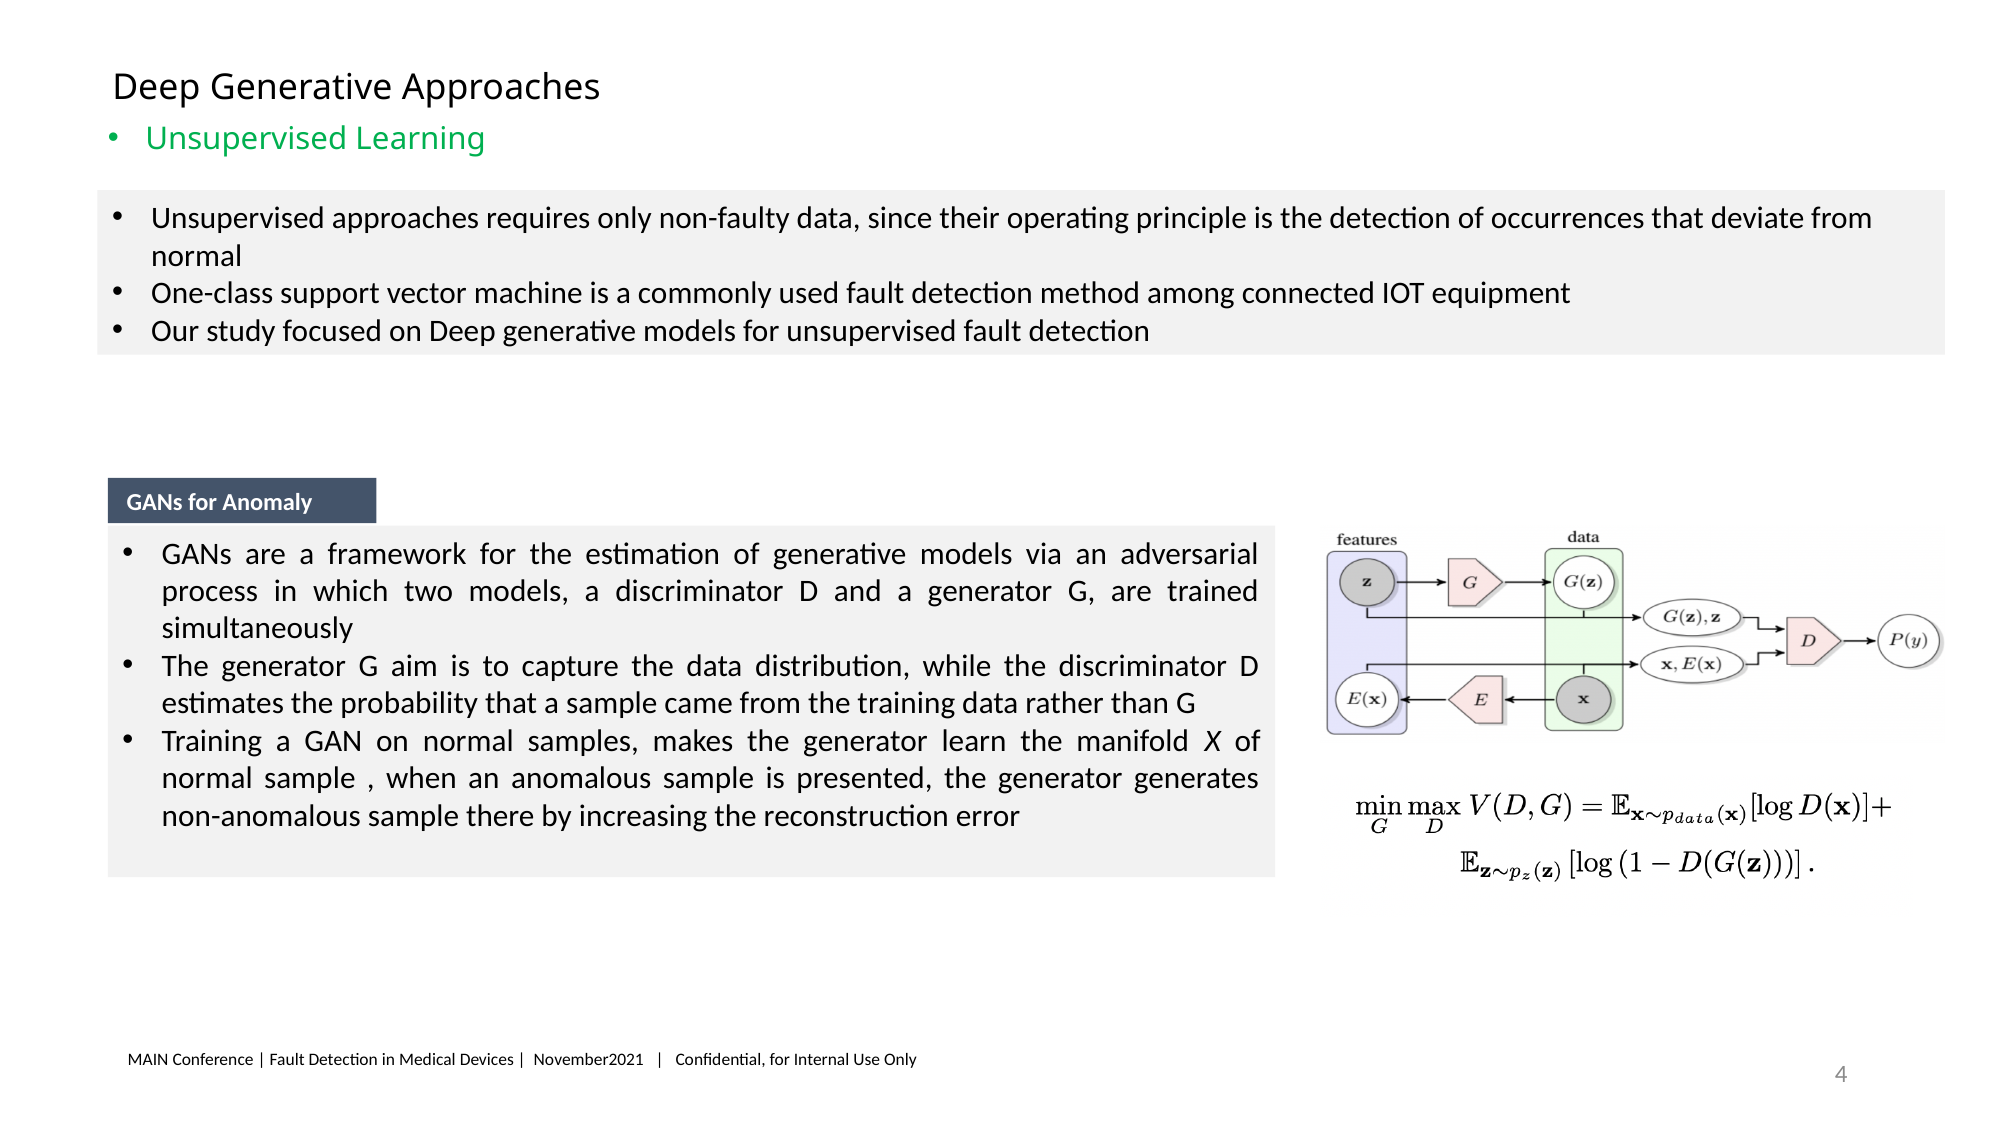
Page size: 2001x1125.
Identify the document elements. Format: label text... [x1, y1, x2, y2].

title Deep Generative Approaches [97, 60, 1903, 115]
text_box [107, 477, 1276, 882]
text_box MAIN Conference | Fault Detection in Medical Devices | November2021 | Confidential, for Internal Use Only [127, 1047, 1567, 1069]
list Unsupervised Learning [107, 114, 1913, 166]
picture [1320, 775, 1913, 917]
text_box Unsupervised approaches requires only non-faulty data, since their operating principle is the detection of occurrences that deviate from normal One-class support vector machine is a commonly used fault detection method among connected IOT equipment Our study focused on Deep generative models for unsupervised fault detection [97, 190, 1945, 355]
picture [1320, 525, 1945, 743]
slide_number 4 [1412, 1042, 1863, 1103]
